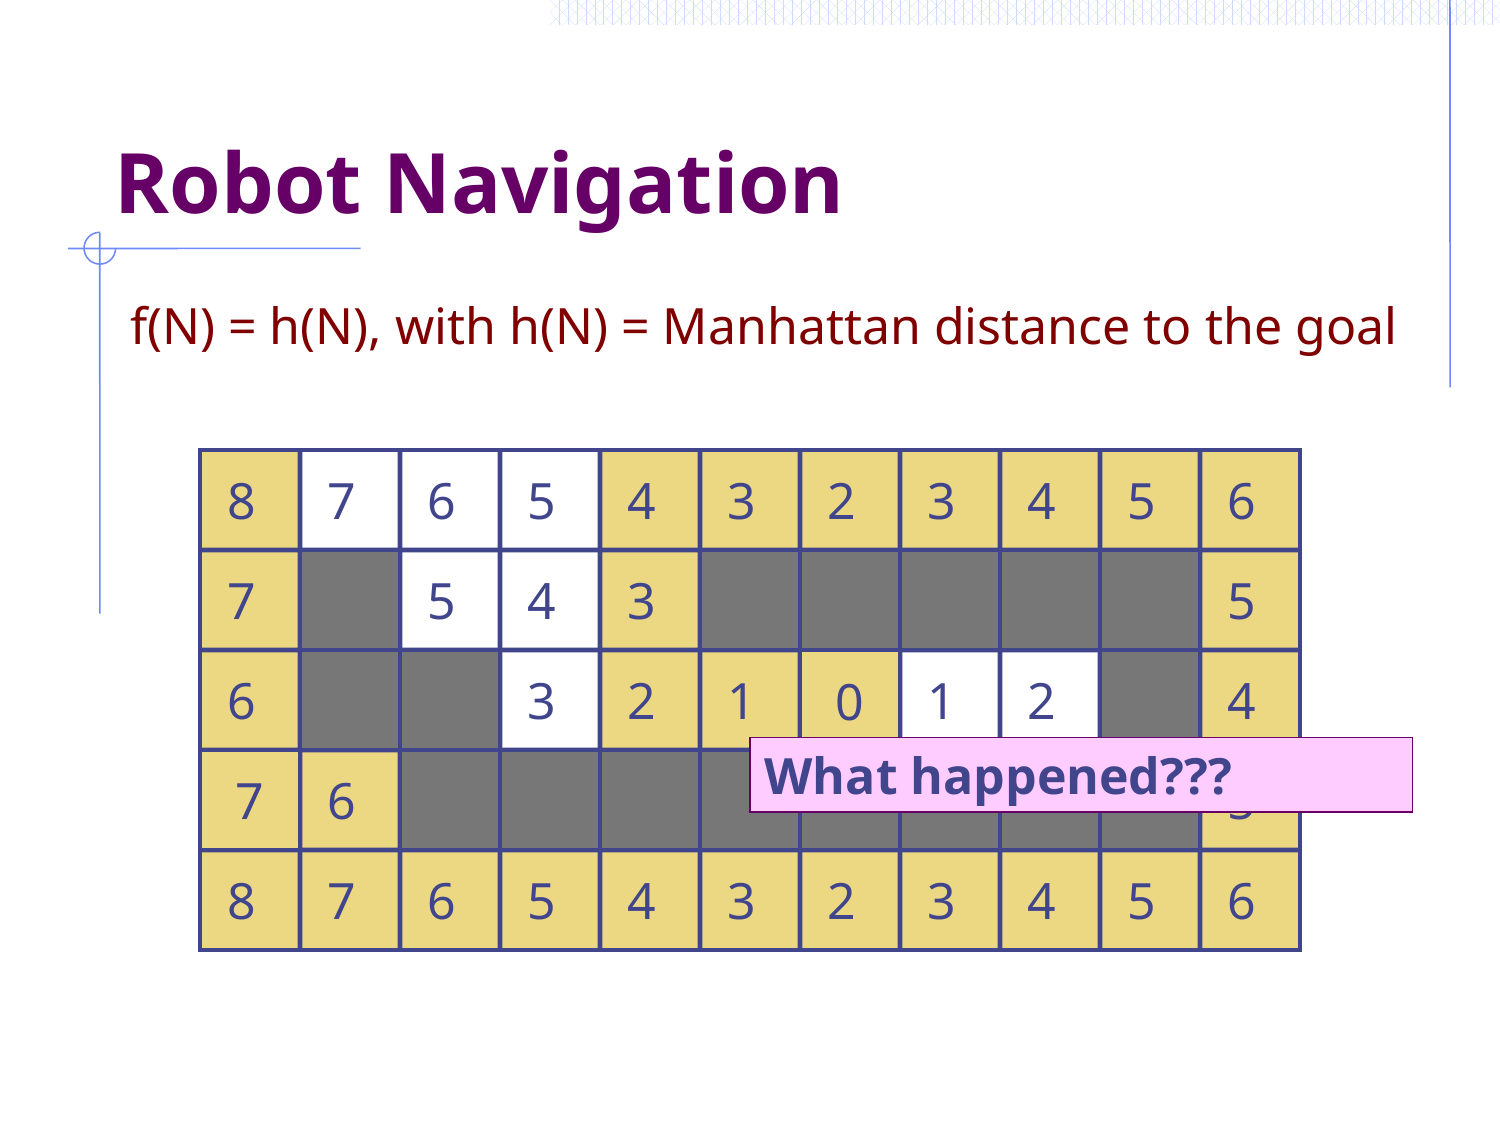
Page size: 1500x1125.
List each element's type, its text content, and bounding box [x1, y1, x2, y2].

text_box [199, 449, 1301, 951]
text_box What happened??? [1304, 737, 1413, 813]
text_box f(N) = h(N), with h(N) = Manhattan distance to the goal [115, 287, 1413, 363]
title Robot Navigation [99, 49, 1376, 238]
